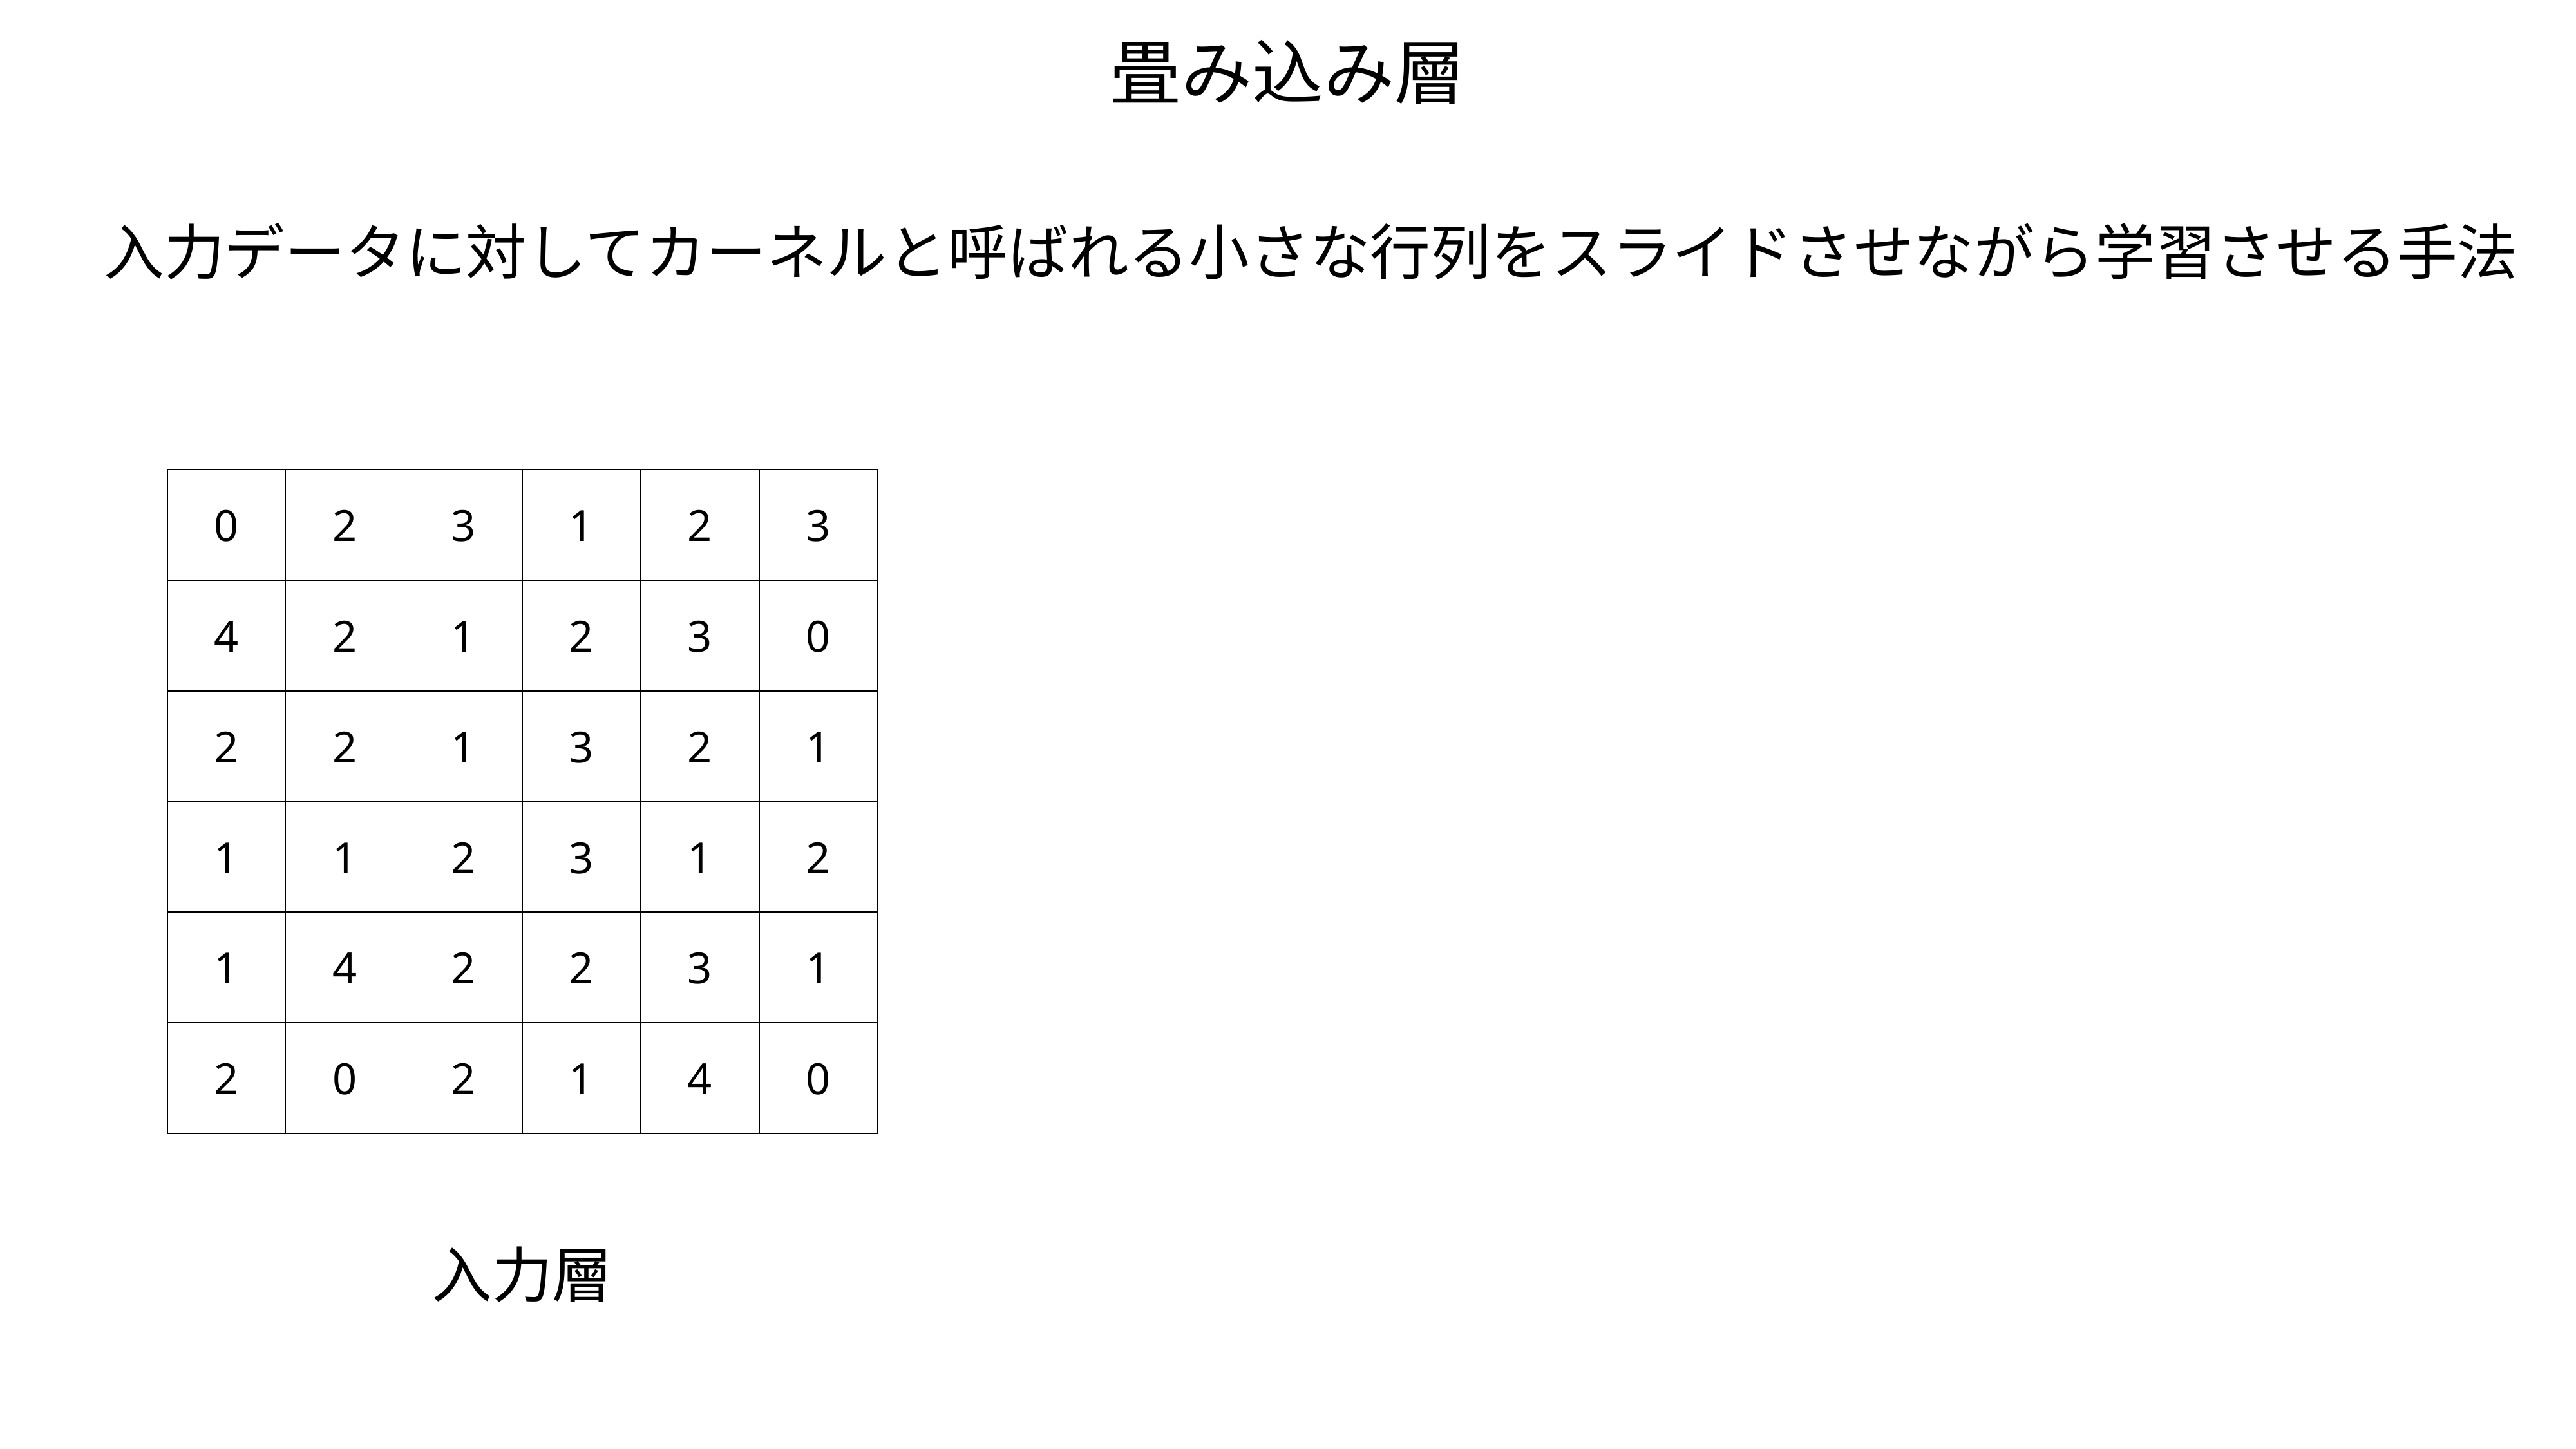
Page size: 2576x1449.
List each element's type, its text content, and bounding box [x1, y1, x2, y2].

table_cell 2 [168, 1023, 285, 1133]
table_cell 2 [168, 692, 285, 801]
table_cell 2 [523, 581, 640, 690]
table_cell 0 [760, 581, 877, 690]
table_cell 4 [286, 913, 404, 1022]
table_header 1 [523, 470, 640, 580]
table_cell 1 [760, 913, 877, 1022]
table_cell 1 [404, 692, 522, 801]
table_cell 4 [641, 1023, 759, 1133]
table_cell 3 [523, 802, 640, 911]
table_header 2 [641, 470, 759, 580]
table_cell 3 [641, 581, 759, 690]
text_box 入力層 [426, 1239, 619, 1316]
table_cell 4 [168, 581, 285, 690]
table_header 3 [404, 470, 522, 580]
table_cell 2 [404, 913, 522, 1022]
table_cell 2 [641, 692, 759, 801]
table_cell 1 [760, 692, 877, 801]
table_cell 1 [168, 913, 285, 1022]
text_box 畳み込み層 [1104, 32, 1472, 120]
table_cell 3 [523, 692, 640, 801]
table_cell 2 [760, 802, 877, 911]
table_cell 1 [523, 1023, 640, 1133]
table_cell 2 [286, 692, 404, 801]
table_cell 1 [641, 802, 759, 911]
table_cell 2 [404, 802, 522, 911]
table_cell 0 [760, 1023, 877, 1133]
table_cell 0 [286, 1023, 404, 1133]
table_header 2 [286, 470, 404, 580]
table_cell 2 [286, 581, 404, 690]
table_cell 2 [404, 1023, 522, 1133]
table_cell 1 [168, 802, 285, 911]
table_cell 1 [286, 802, 404, 911]
table_cell 3 [641, 913, 759, 1022]
table_header 3 [760, 470, 877, 580]
table_cell 1 [404, 581, 522, 690]
table_header 0 [168, 470, 285, 580]
table_cell 2 [523, 913, 640, 1022]
text_box 入力データに対してカーネルと呼ばれる小さな行列をスライドさせながら学習させる手法 [98, 216, 2523, 293]
